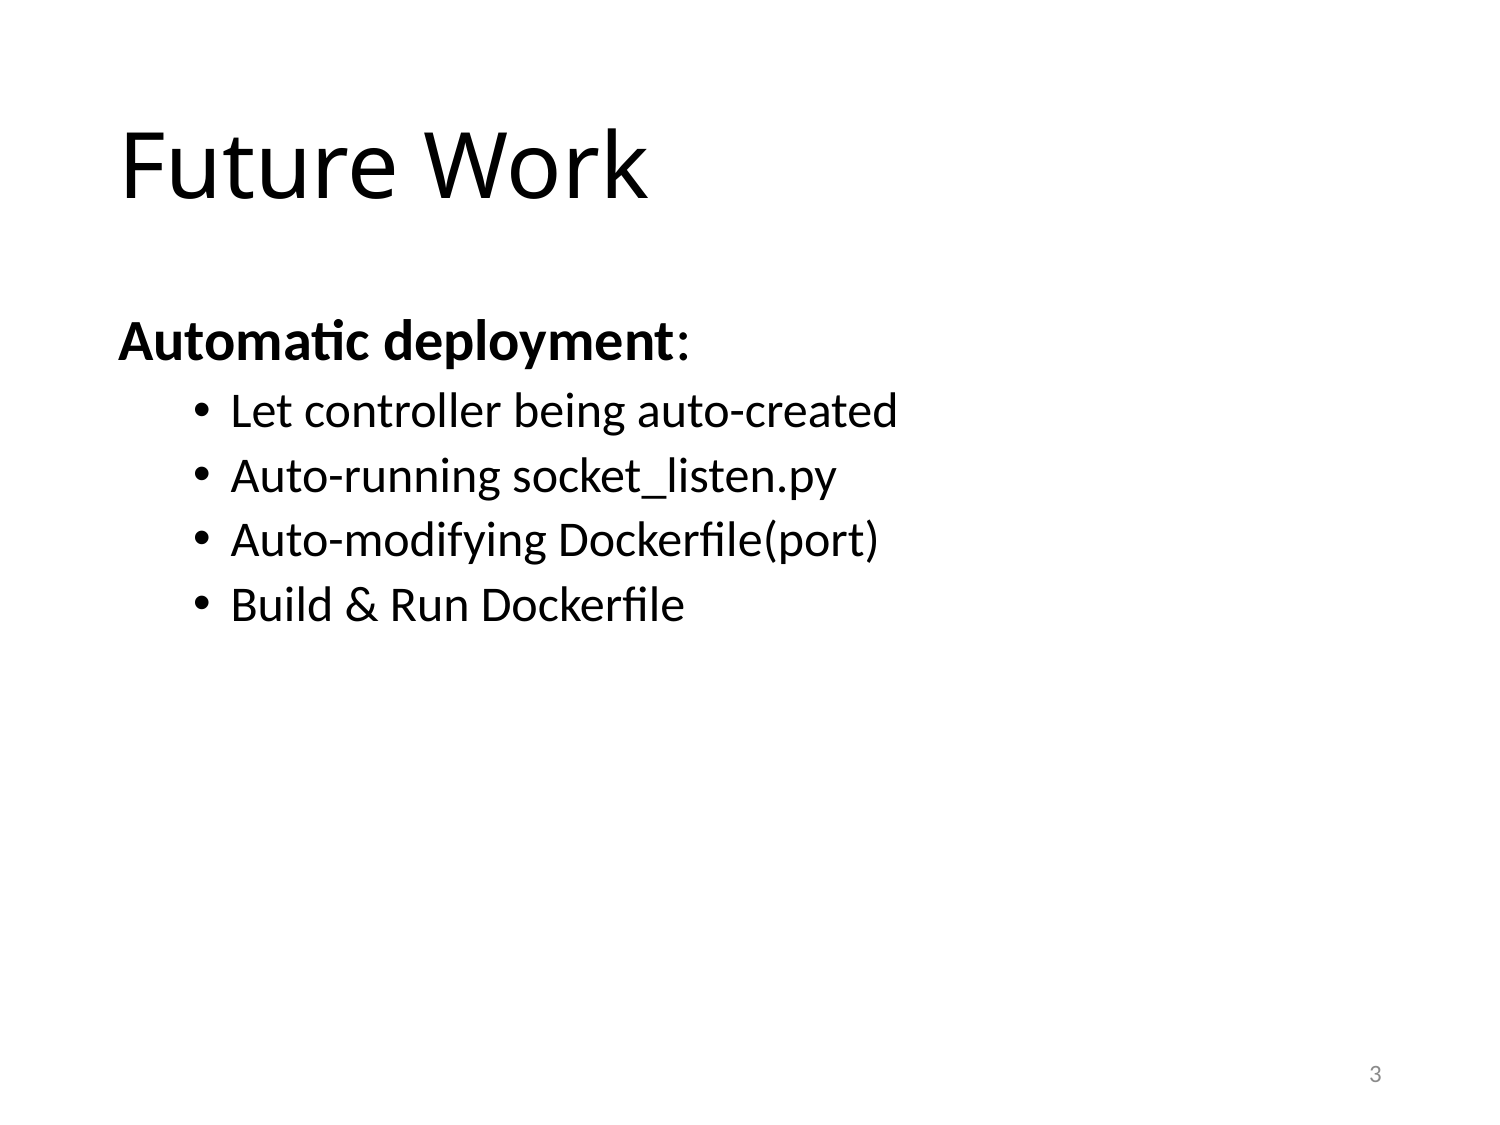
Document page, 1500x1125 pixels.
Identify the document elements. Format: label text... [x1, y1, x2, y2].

list Automatic deployment: Let controller being auto-created Auto-running socket_listen.py Auto-modifying Dockerfile(port) Build & Run Dockerfile [103, 299, 1397, 1014]
slide_number 3 [1059, 1042, 1397, 1103]
title Future Work [103, 59, 1397, 278]
